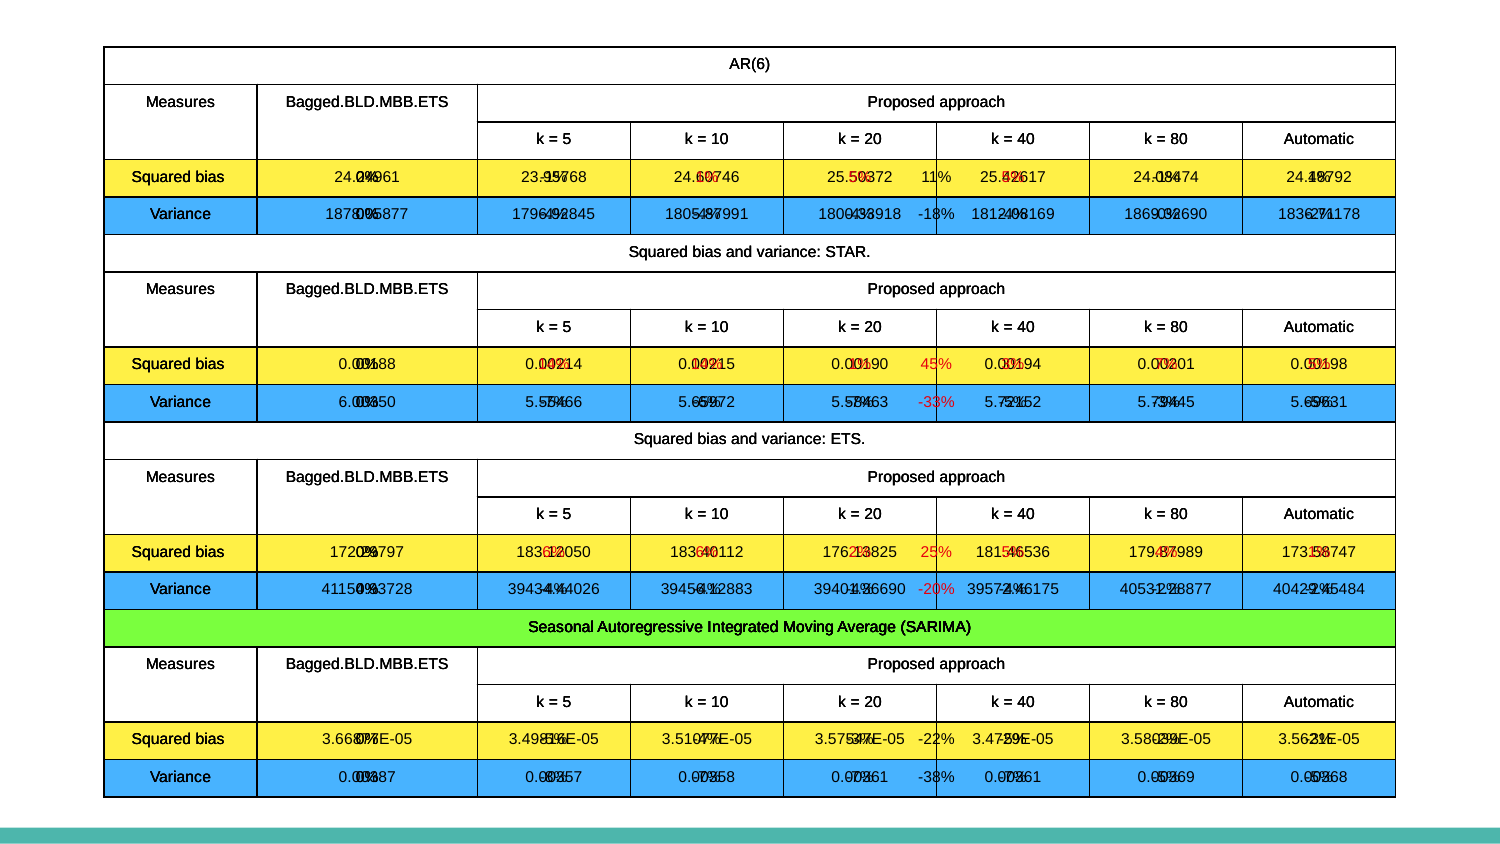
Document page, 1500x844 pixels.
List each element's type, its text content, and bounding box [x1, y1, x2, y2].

table_cell Squared bias [105, 723, 256, 759]
table_cell k = 5 [478, 498, 630, 534]
table_cell Squared bias [105, 160, 256, 196]
table_cell 0% [258, 160, 477, 196]
table_cell k = 20 [784, 123, 936, 159]
table_cell 45% [478, 348, 1395, 384]
table_cell Automatic [1243, 123, 1395, 159]
table_cell Bagged.BLD.MBB.ETS [258, 648, 477, 721]
table_cell -18% [478, 198, 1395, 234]
table_cell Measures [105, 648, 256, 721]
table_cell Proposed approach [478, 648, 1395, 684]
table_cell k = 20 [784, 498, 936, 534]
table_cell Squared bias and variance: ETS. [105, 423, 1395, 459]
table_cell k = 10 [631, 310, 783, 346]
table_cell Squared bias [105, 535, 256, 571]
table_cell k = 5 [478, 685, 630, 721]
table_cell Measures [105, 85, 256, 159]
table_cell Squared bias [105, 348, 256, 384]
table_cell k = 20 [784, 685, 936, 721]
table_cell Bagged.BLD.MBB.ETS [258, 460, 477, 534]
table_cell 0% [258, 198, 477, 234]
table_cell 0% [258, 348, 477, 384]
table_cell k = 80 [1090, 498, 1242, 534]
table_cell Squared bias and variance: STAR. [105, 235, 1395, 271]
table_cell -33% [478, 385, 1395, 421]
table_cell Variance [105, 573, 256, 609]
table_cell 0% [258, 535, 477, 571]
table_cell k = 40 [937, 498, 1089, 534]
table_cell 0% [258, 760, 477, 796]
table_cell k = 80 [1090, 310, 1242, 346]
table_cell Proposed approach [478, 273, 1395, 309]
table_cell Variance [105, 760, 256, 796]
table_cell Seasonal Autoregressive Integrated Moving Average (SARIMA) [105, 610, 1395, 646]
table_cell k = 10 [631, 123, 783, 159]
table_cell Measures [105, 460, 256, 534]
table_cell Proposed approach [478, 460, 1395, 496]
table_cell k = 40 [937, 123, 1089, 159]
table_cell -38% [478, 760, 1395, 796]
table_cell 0% [258, 723, 477, 759]
table_cell k = 5 [478, 310, 630, 346]
table_cell 11% [478, 160, 1395, 196]
table_cell k = 10 [631, 685, 783, 721]
table_cell k = 5 [478, 123, 630, 159]
table_cell k = 40 [937, 310, 1089, 346]
table_cell 0% [258, 385, 477, 421]
table_cell -22% [478, 723, 1395, 759]
table_cell Automatic [1243, 685, 1395, 721]
table_cell k = 80 [1090, 123, 1242, 159]
table_cell 25% [478, 535, 1395, 571]
table_cell k = 20 [784, 310, 936, 346]
table_cell -20% [478, 573, 1395, 609]
table_cell Variance [105, 198, 256, 234]
table_cell Measures [105, 273, 256, 346]
table_cell Bagged.BLD.MBB.ETS [258, 273, 477, 346]
table_cell Variance [105, 385, 256, 421]
table_cell Proposed approach [478, 85, 1395, 121]
table_cell Automatic [1243, 498, 1395, 534]
table_cell k = 40 [937, 685, 1089, 721]
table_cell 0% [258, 573, 477, 609]
table_cell k = 10 [631, 498, 783, 534]
table_cell Automatic [1243, 310, 1395, 346]
table_cell k = 80 [1090, 685, 1242, 721]
table_header AR(6) [105, 48, 1395, 84]
table_cell Bagged.BLD.MBB.ETS [258, 85, 477, 159]
